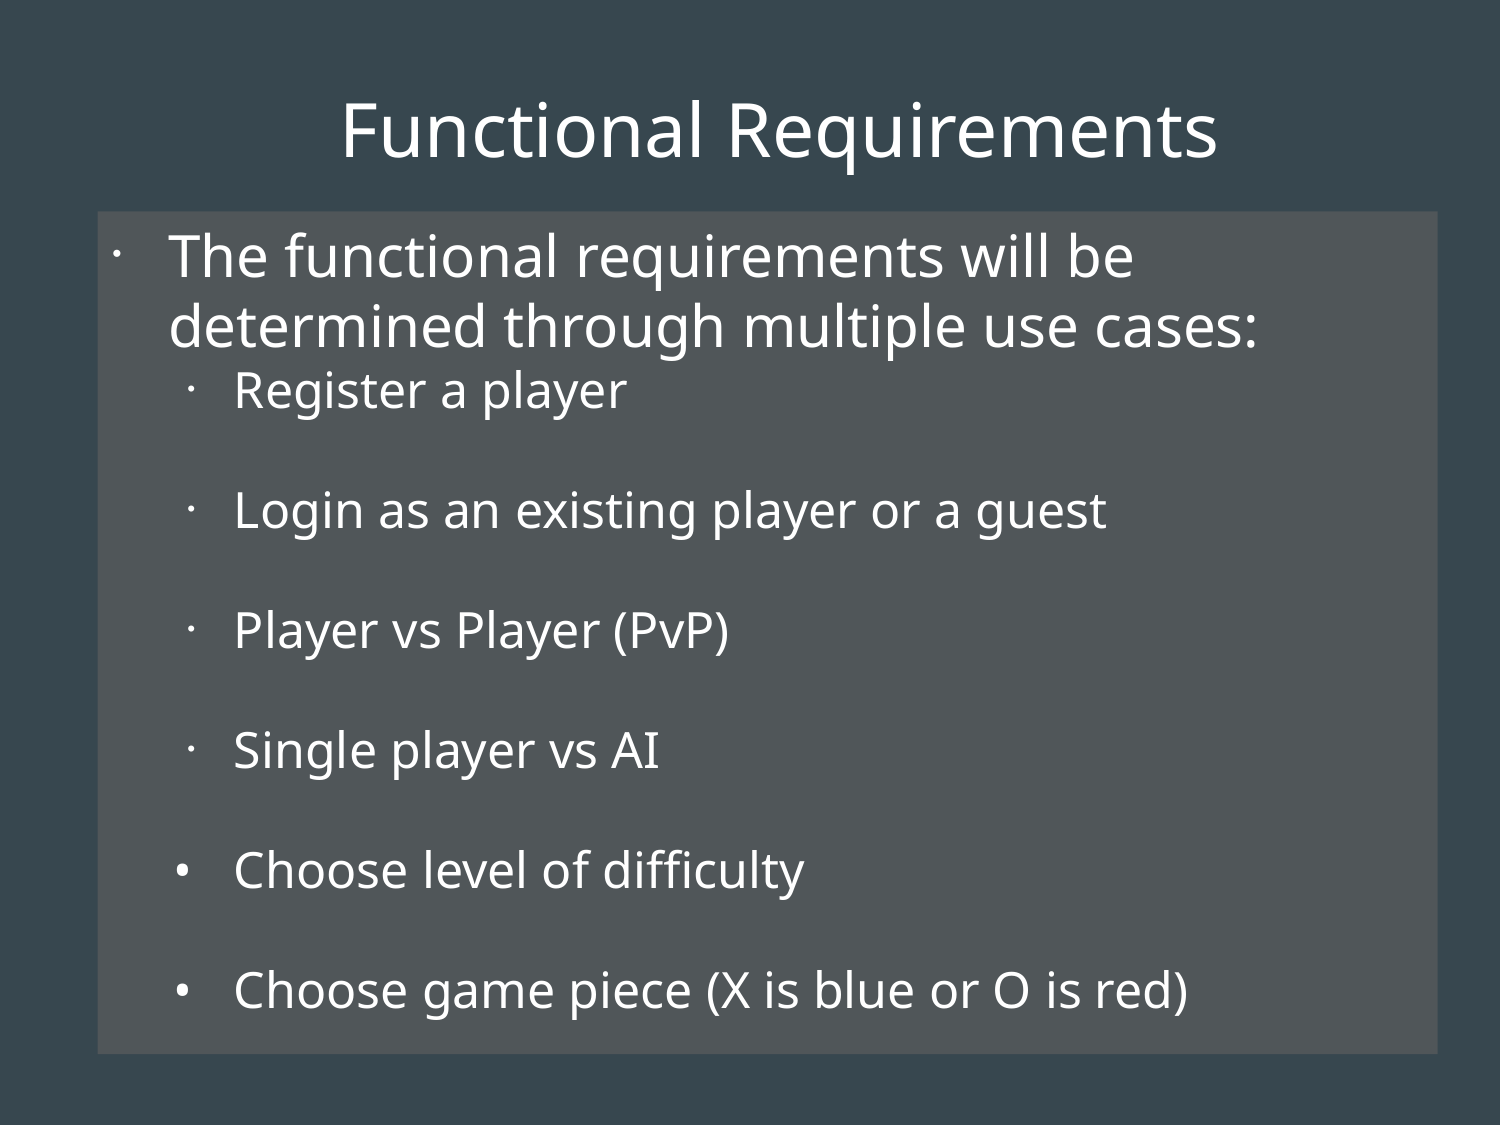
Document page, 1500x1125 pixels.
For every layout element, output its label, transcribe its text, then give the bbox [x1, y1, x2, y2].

text_box The functional requirements will be determined through multiple use cases: Register a player Login as an existing player or a guest Player vs Player (PvP) Single player vs AI Choose level of difficulty Choose game piece (X is blue or O is red) [97, 211, 1438, 1055]
text_box Functional Requirements [268, 74, 1292, 211]
